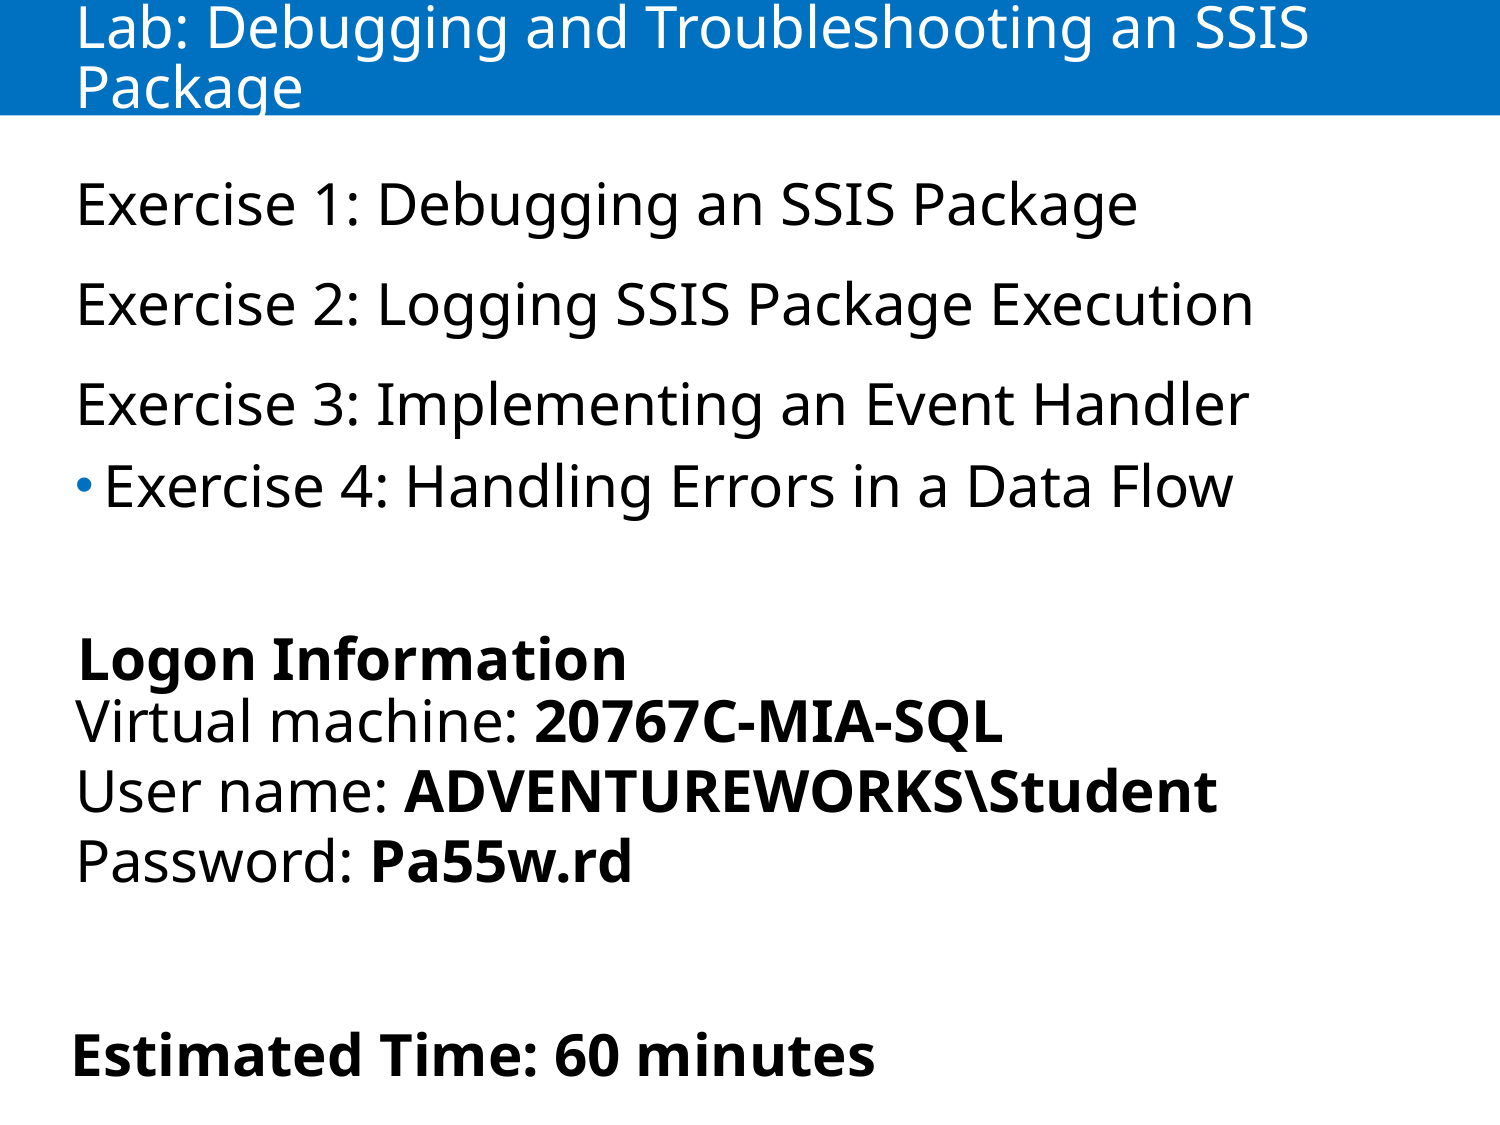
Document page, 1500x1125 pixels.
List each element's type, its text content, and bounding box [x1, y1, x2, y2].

text_box Estimated Time: 60 minutes [55, 1011, 892, 1096]
title Lab: Debugging and Troubleshooting an SSIS Package [75, 0, 1351, 122]
text_box Logon Information [62, 614, 643, 676]
list Exercise 1: Debugging an SSIS Package Exercise 2: Logging SSIS Package Execution Exercise 3: Implementing an Event Handler Exercise 4: Handling Errors in a Data Flow [74, 167, 1408, 1013]
text_box Virtual machine: 20767C-MIA-SQL User name: ADVENTUREWORKS\Student Password: Pa55w.rd [60, 676, 1234, 902]
